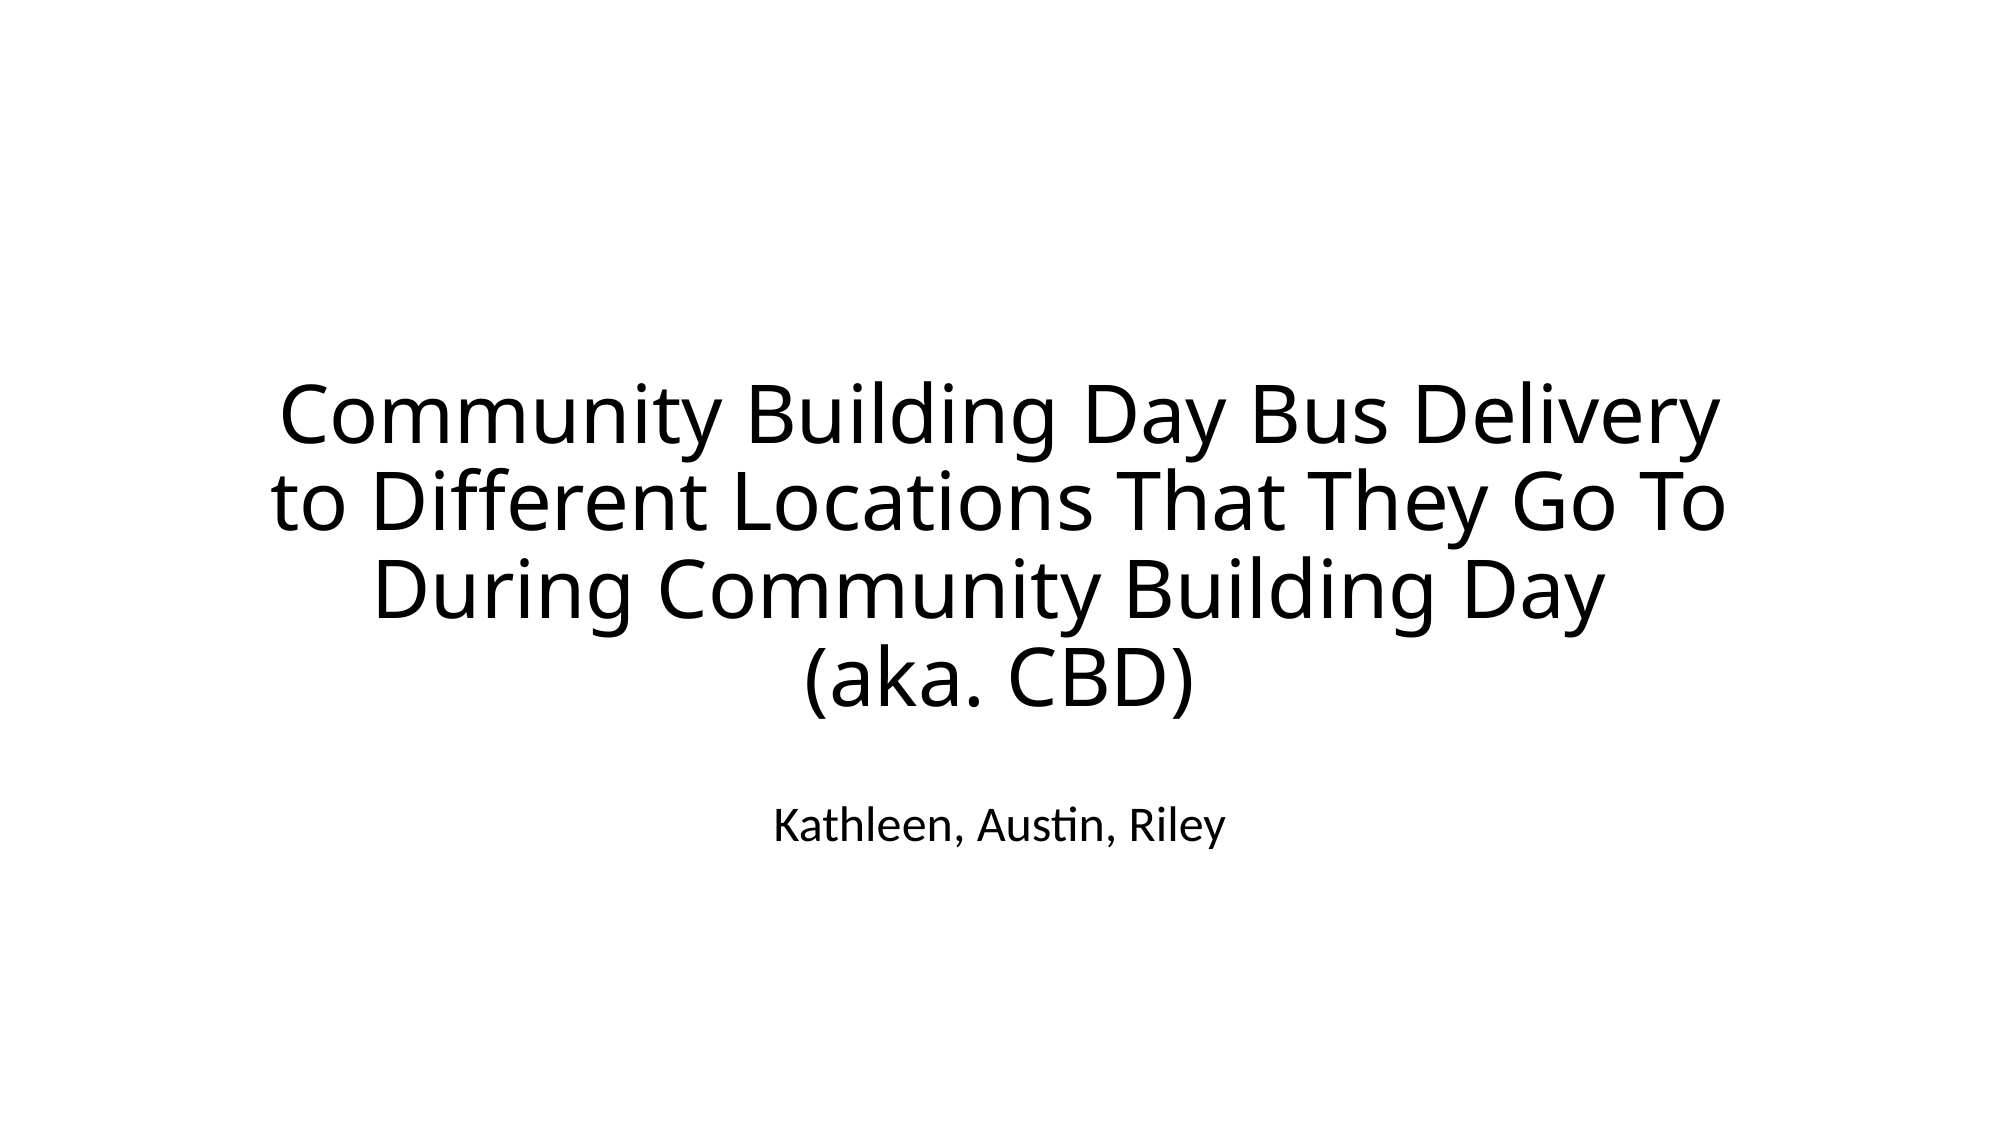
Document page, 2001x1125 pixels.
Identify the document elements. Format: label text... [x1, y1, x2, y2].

title Community Building Day Bus Delivery to Different Locations That They Go To During Community Building Day (aka. CBD) [249, 339, 1750, 732]
subtitle Kathleen, Austin, Riley [249, 790, 1750, 1063]
